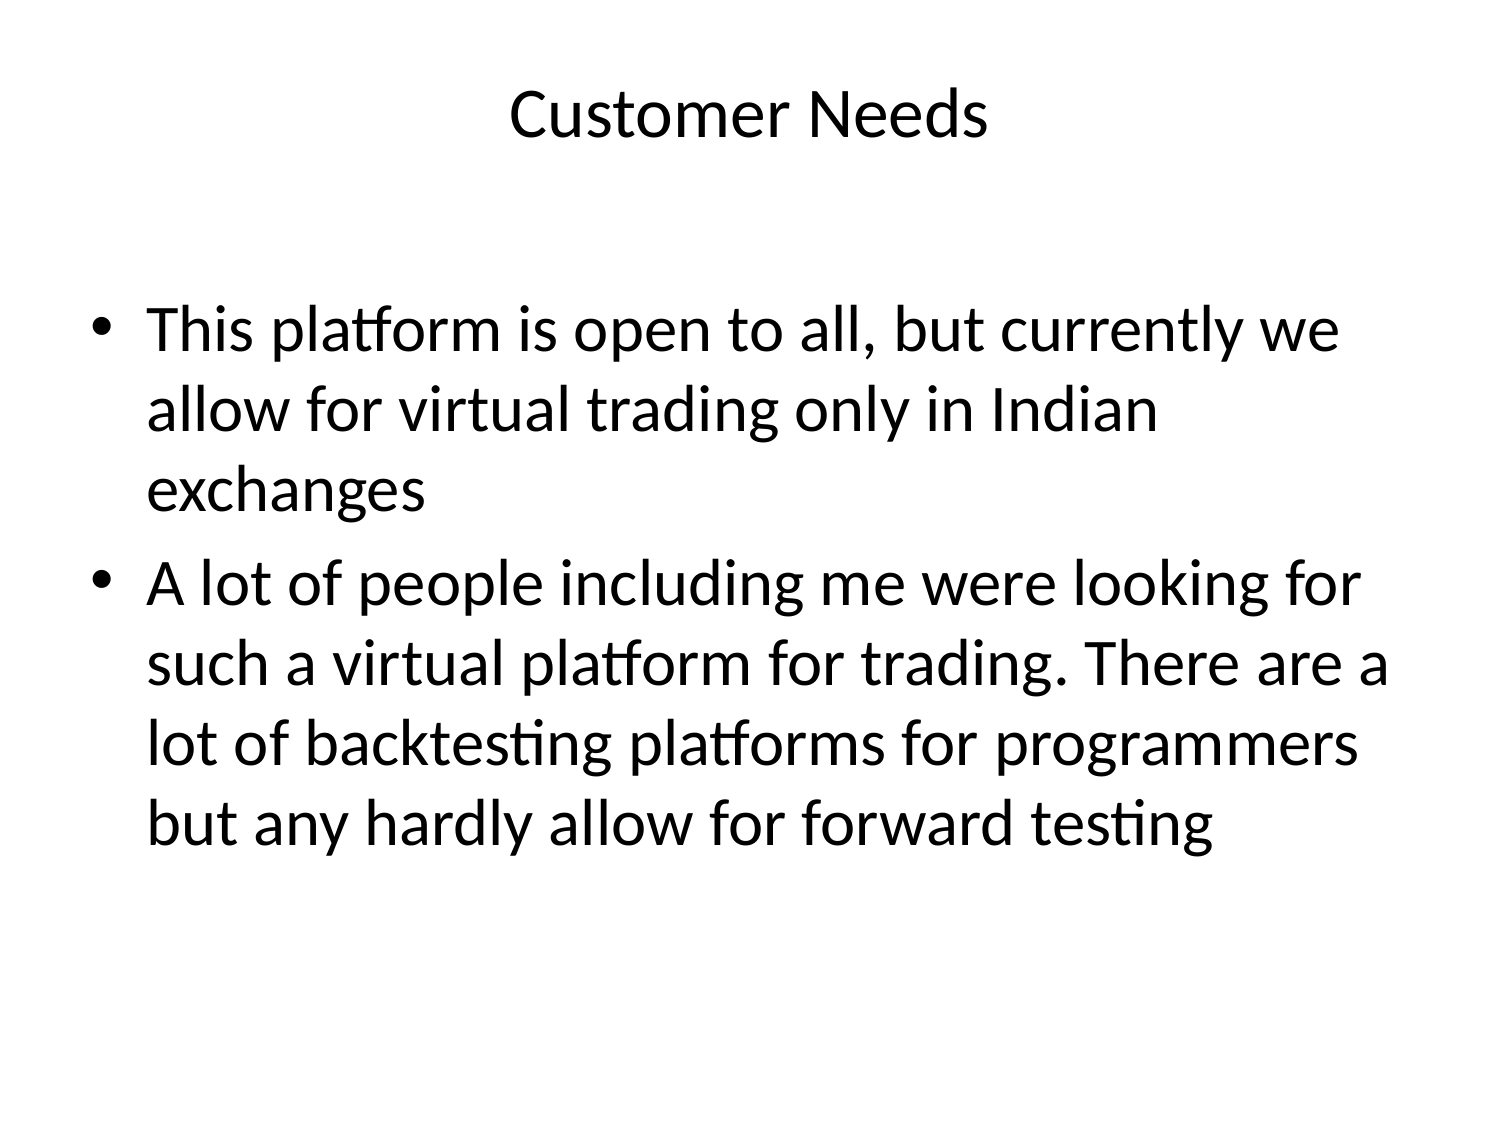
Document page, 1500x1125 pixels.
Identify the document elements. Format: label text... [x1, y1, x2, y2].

title Customer Needs [75, 57, 1425, 184]
list This platform is open to all, but currently we allow for virtual trading only in Indian exchanges A lot of people including me were looking for such a virtual platform for trading. There are a lot of backtesting platforms for programmers but any hardly allow for forward testing [75, 184, 1425, 1005]
